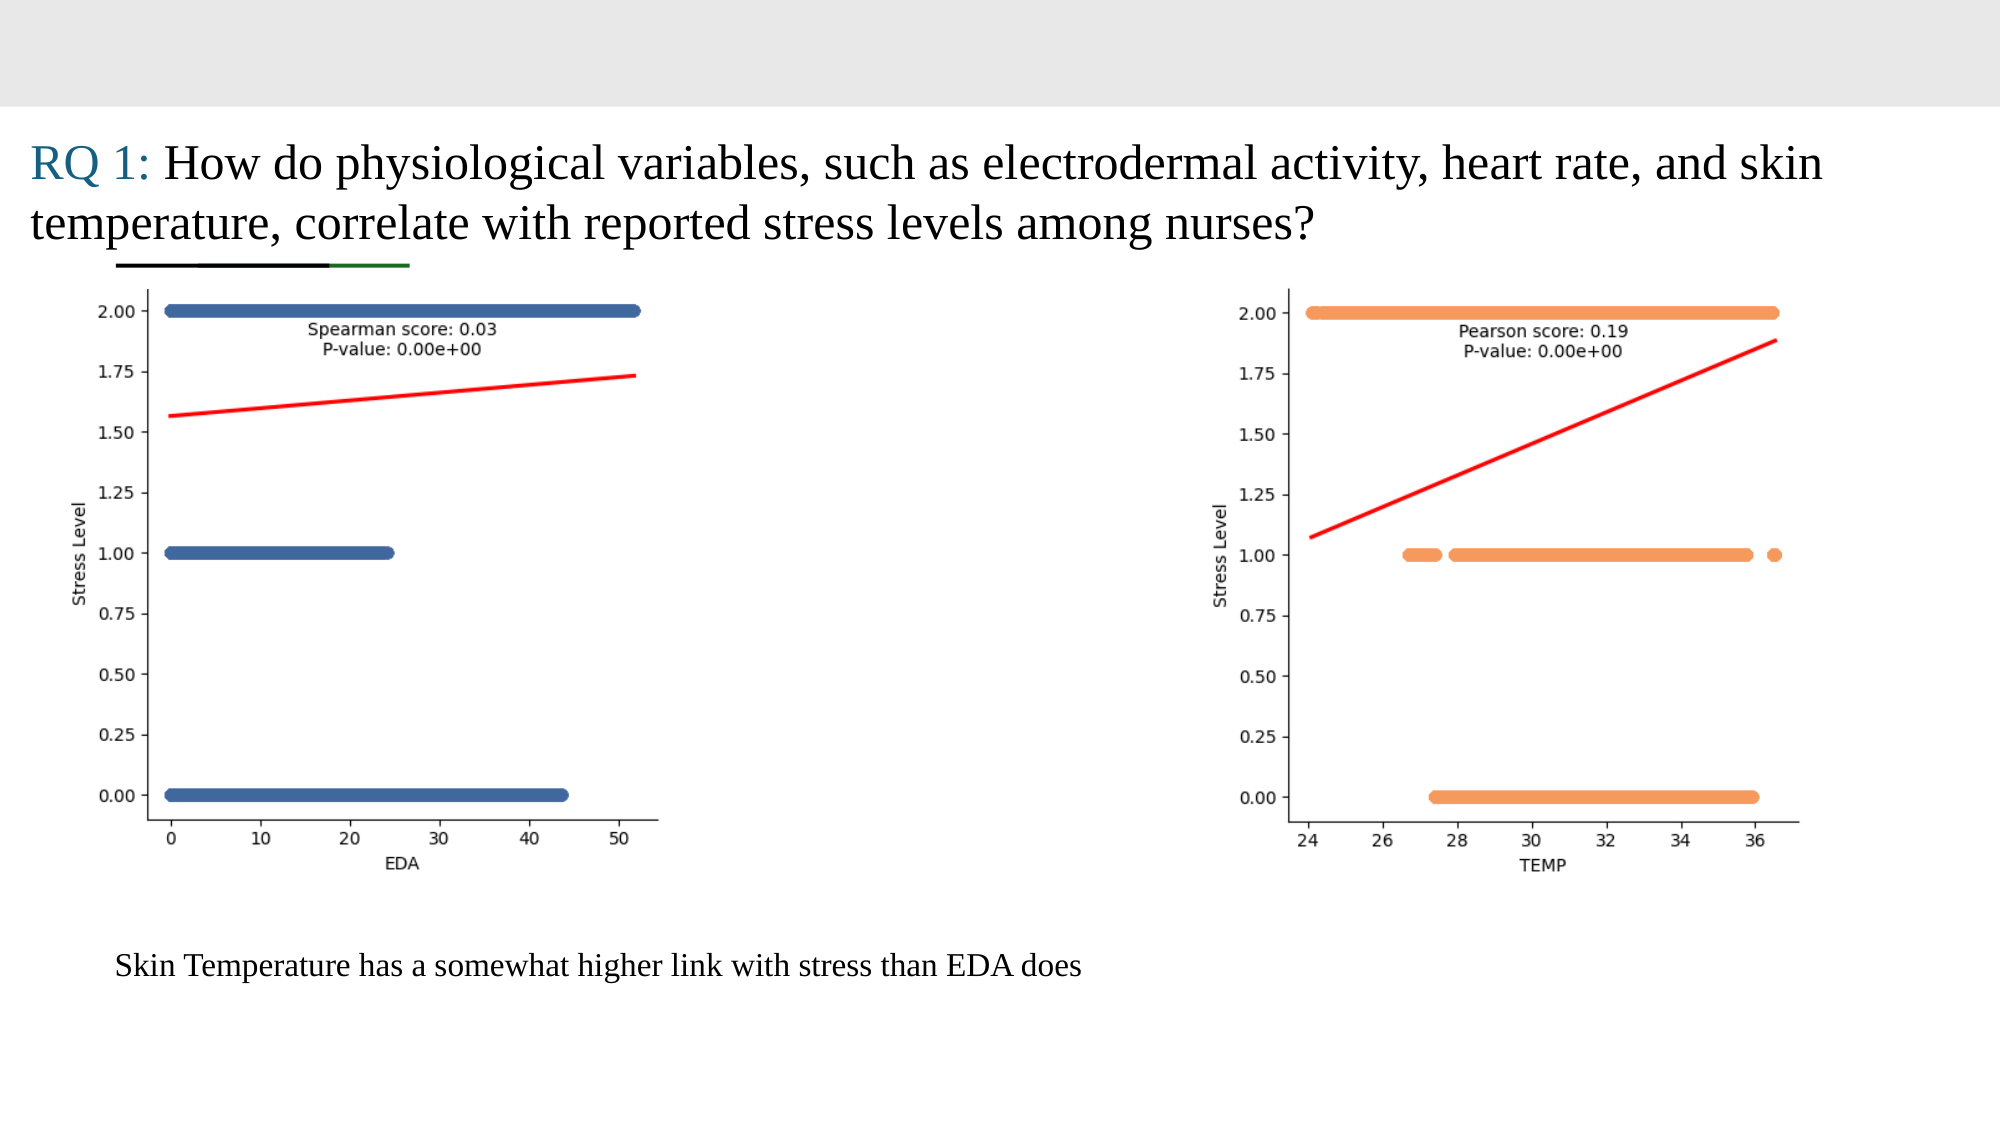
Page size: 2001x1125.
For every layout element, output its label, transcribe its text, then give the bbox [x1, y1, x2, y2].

picture [53, 289, 676, 893]
text_box RQ 1: How do physiological variables, such as electrodermal activity, heart rate, and skin temperature, correlate with reported stress levels among nurses? [10, 109, 1967, 270]
text_box Skin Temperature has a somewhat higher link with stress than EDA does [94, 917, 1833, 1040]
picture [1194, 287, 1817, 895]
